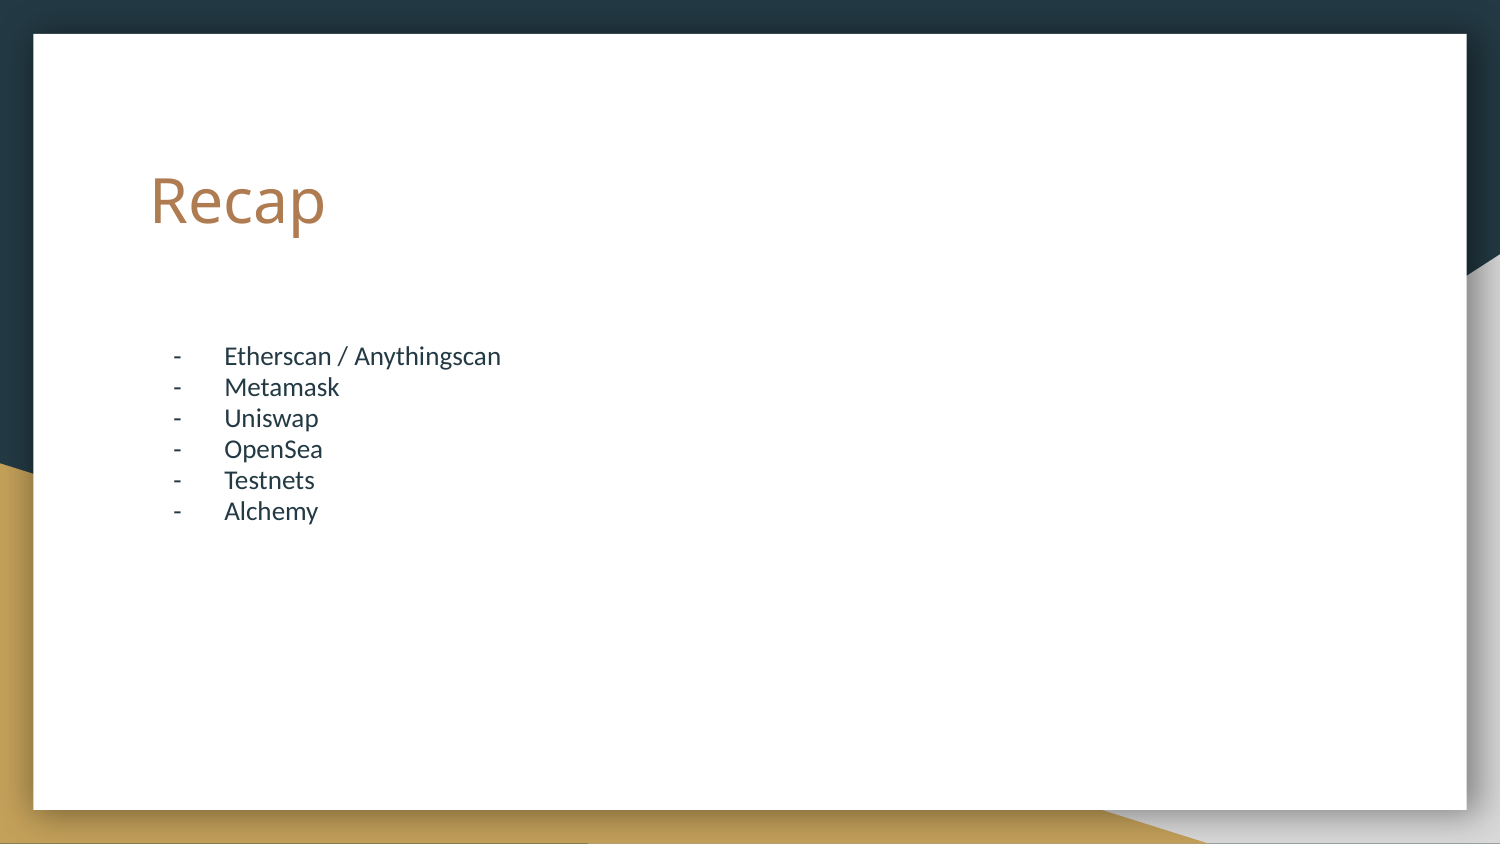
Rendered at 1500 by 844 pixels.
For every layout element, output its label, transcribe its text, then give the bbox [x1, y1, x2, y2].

title Recap [134, 141, 1366, 299]
list Etherscan / Anythingscan Metamask Uniswap OpenSea Testnets Alchemy [134, 326, 1366, 729]
